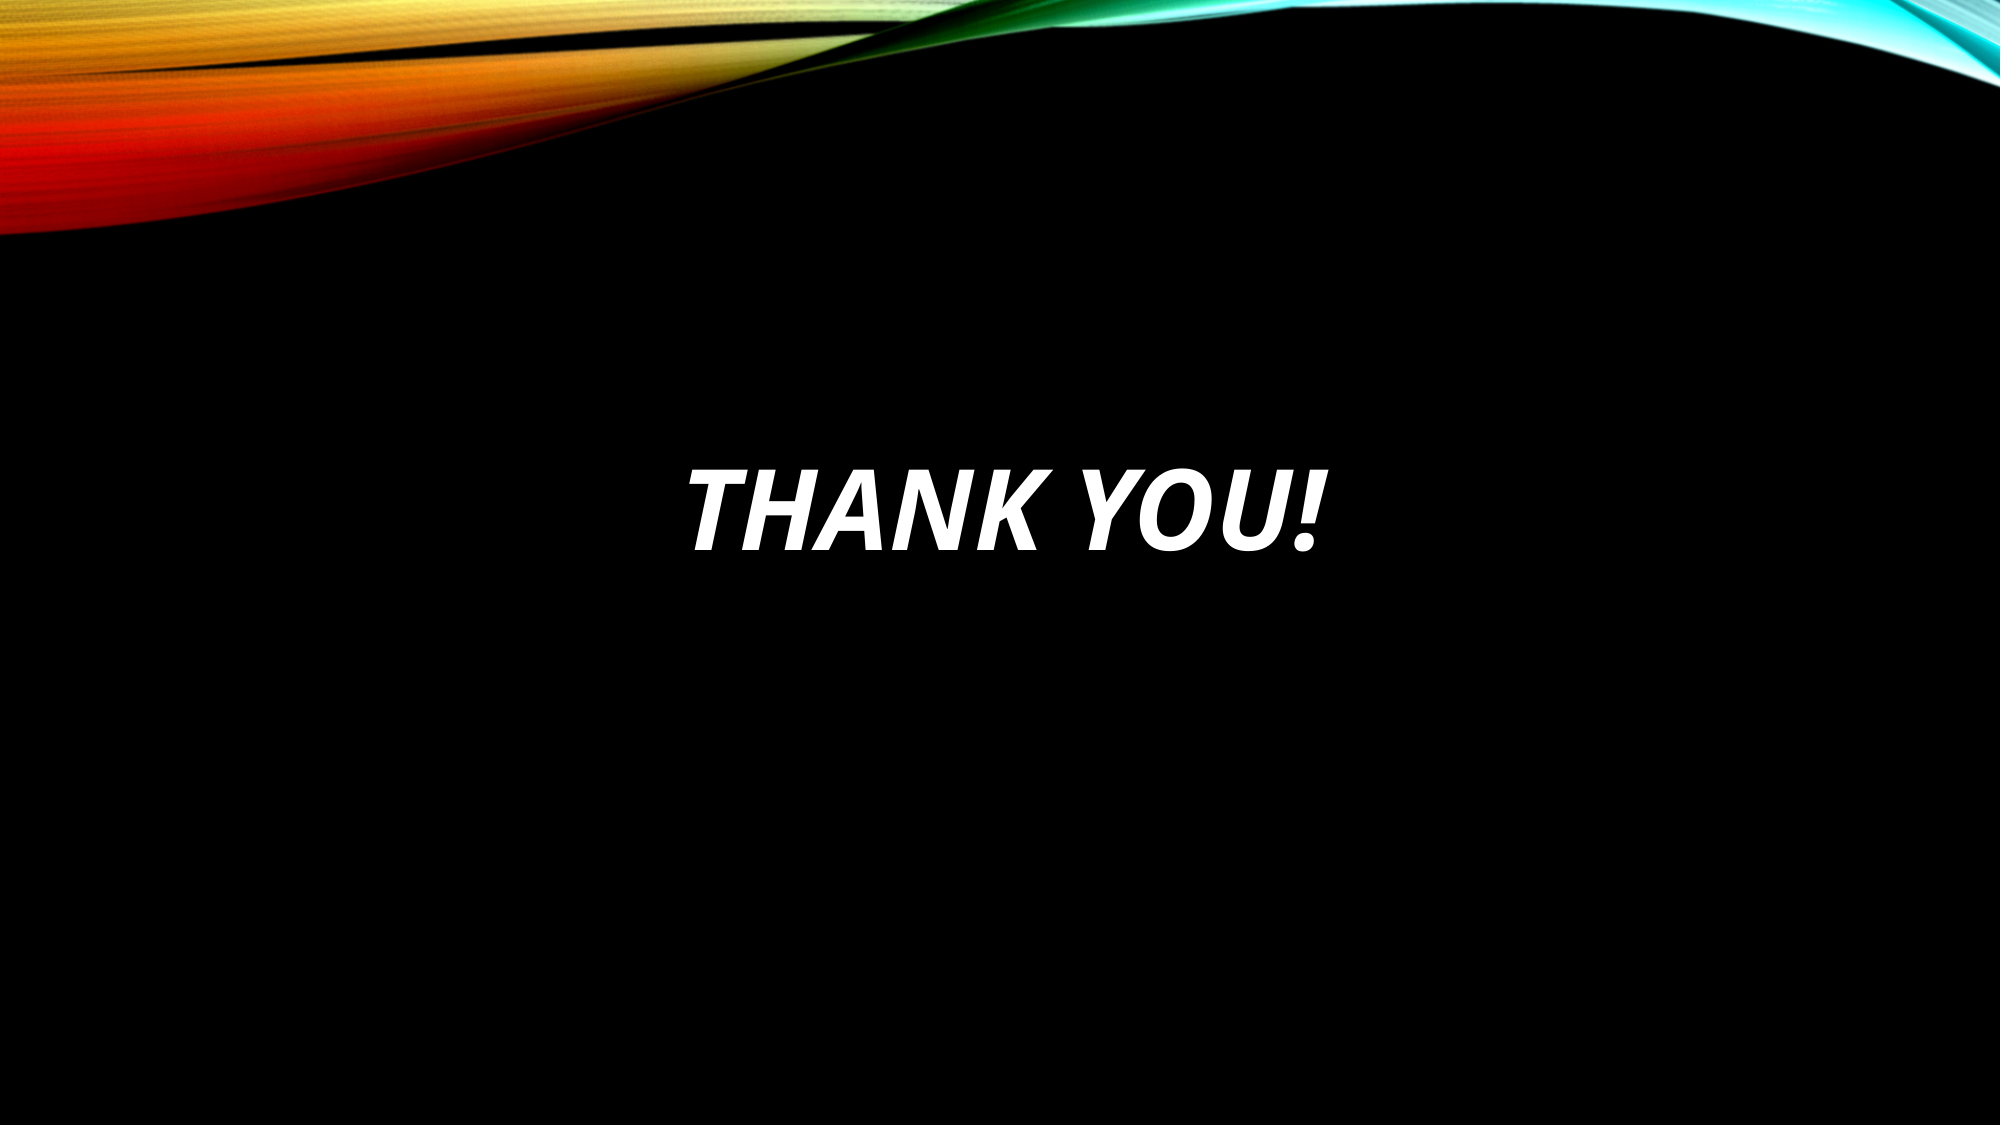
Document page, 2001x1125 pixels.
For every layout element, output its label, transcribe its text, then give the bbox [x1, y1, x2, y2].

picture [0, 0, 2000, 237]
title THANK YOU! [140, 405, 1866, 623]
